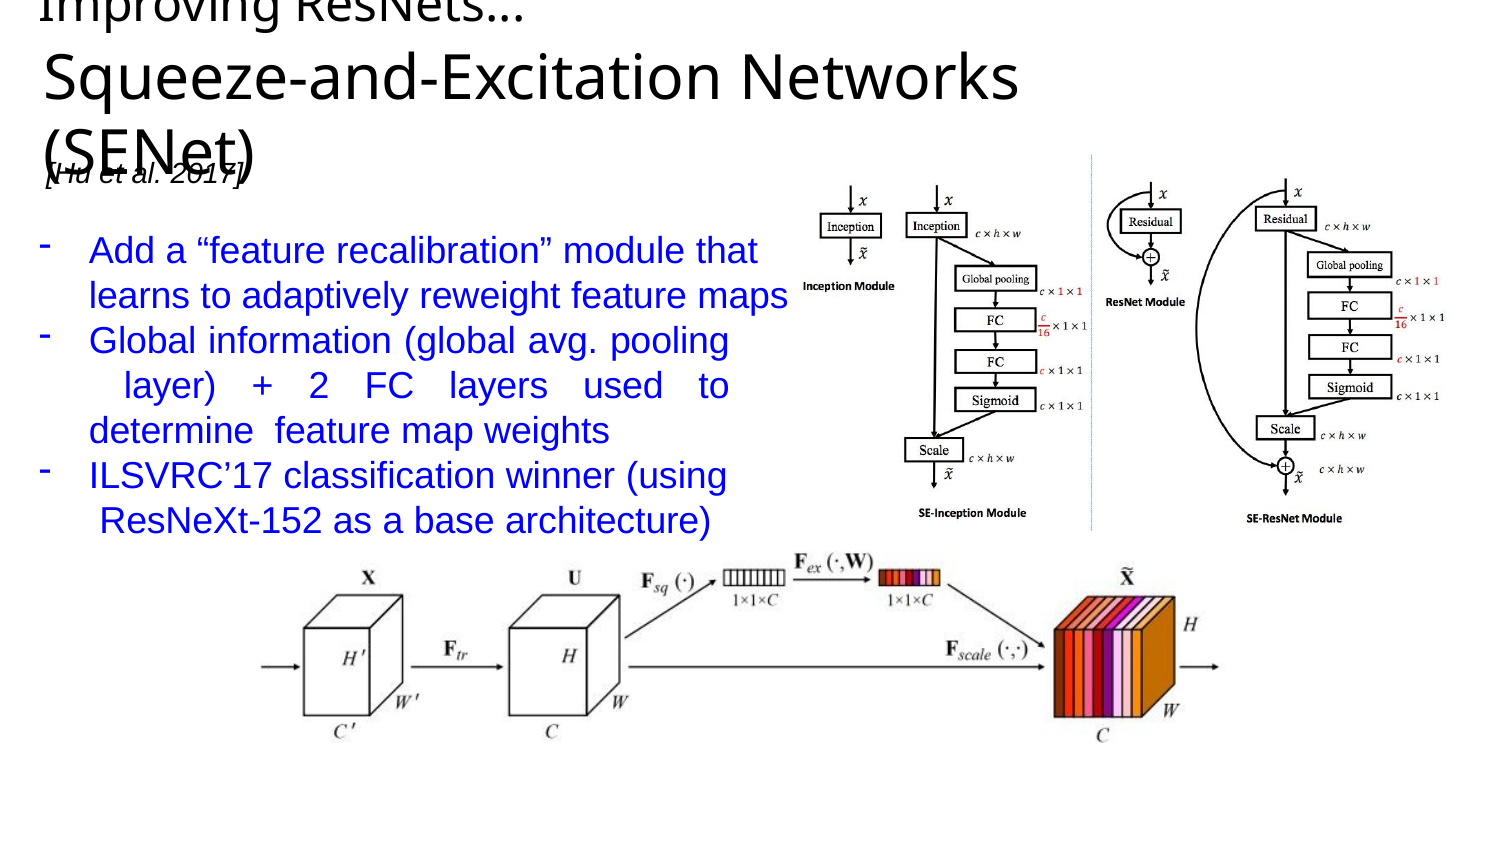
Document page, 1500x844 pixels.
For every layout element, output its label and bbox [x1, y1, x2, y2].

title [36, 0, 1225, 187]
text_box [260, 551, 1226, 743]
text_box [801, 154, 1450, 531]
text_box [36, 152, 795, 542]
